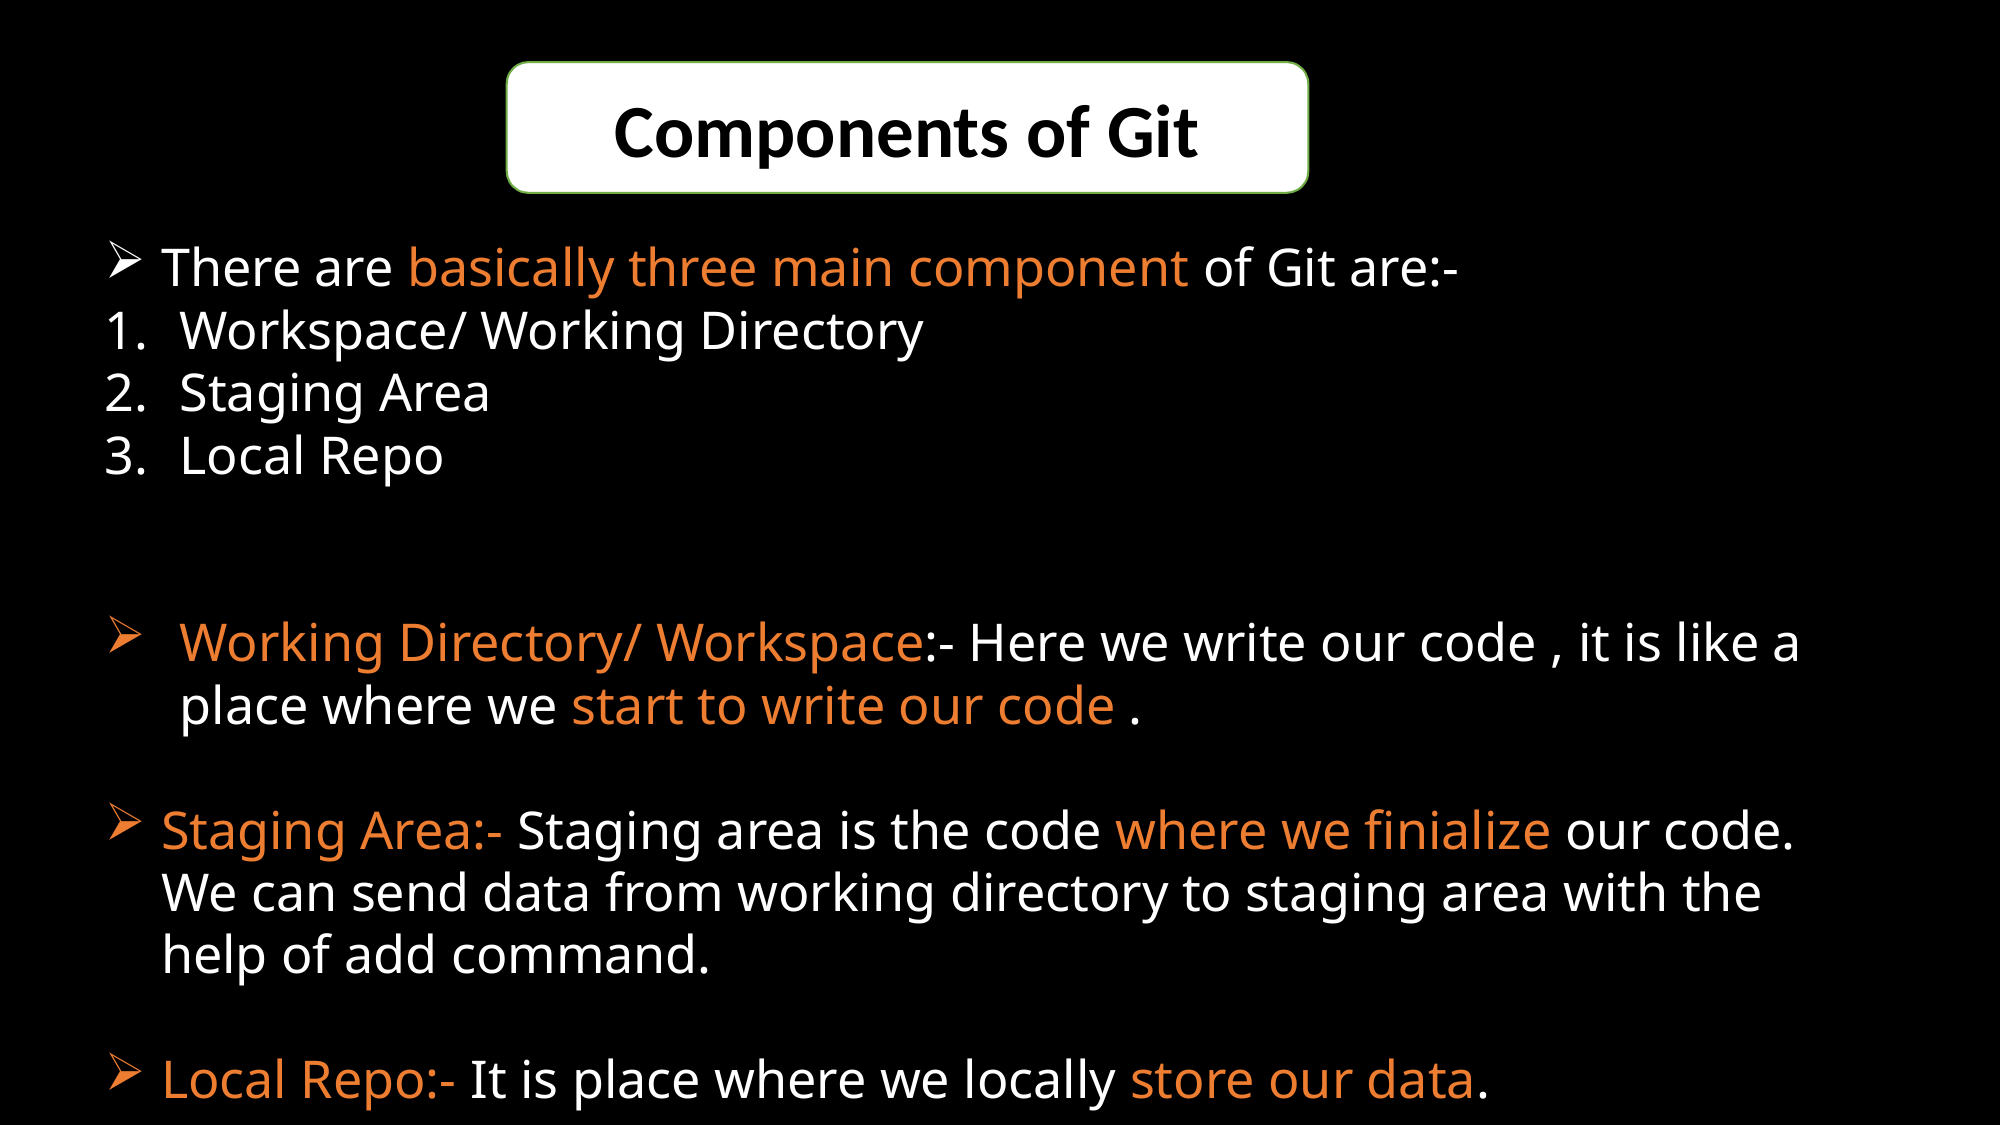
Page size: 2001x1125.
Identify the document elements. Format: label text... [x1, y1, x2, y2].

text_box Components of Git [505, 61, 1310, 194]
text_box There are basically three main component of Git are:- Workspace/ Working Directory Staging Area Local Repo Working Directory/ Workspace:- Here we write our code , it is like a place where we start to write our code . Staging Area:- Staging area is the code where we finialize our code. We can send data from working directory to staging area with the help of add command. Local Repo:- It is place where we locally store our data. [90, 227, 1850, 1117]
